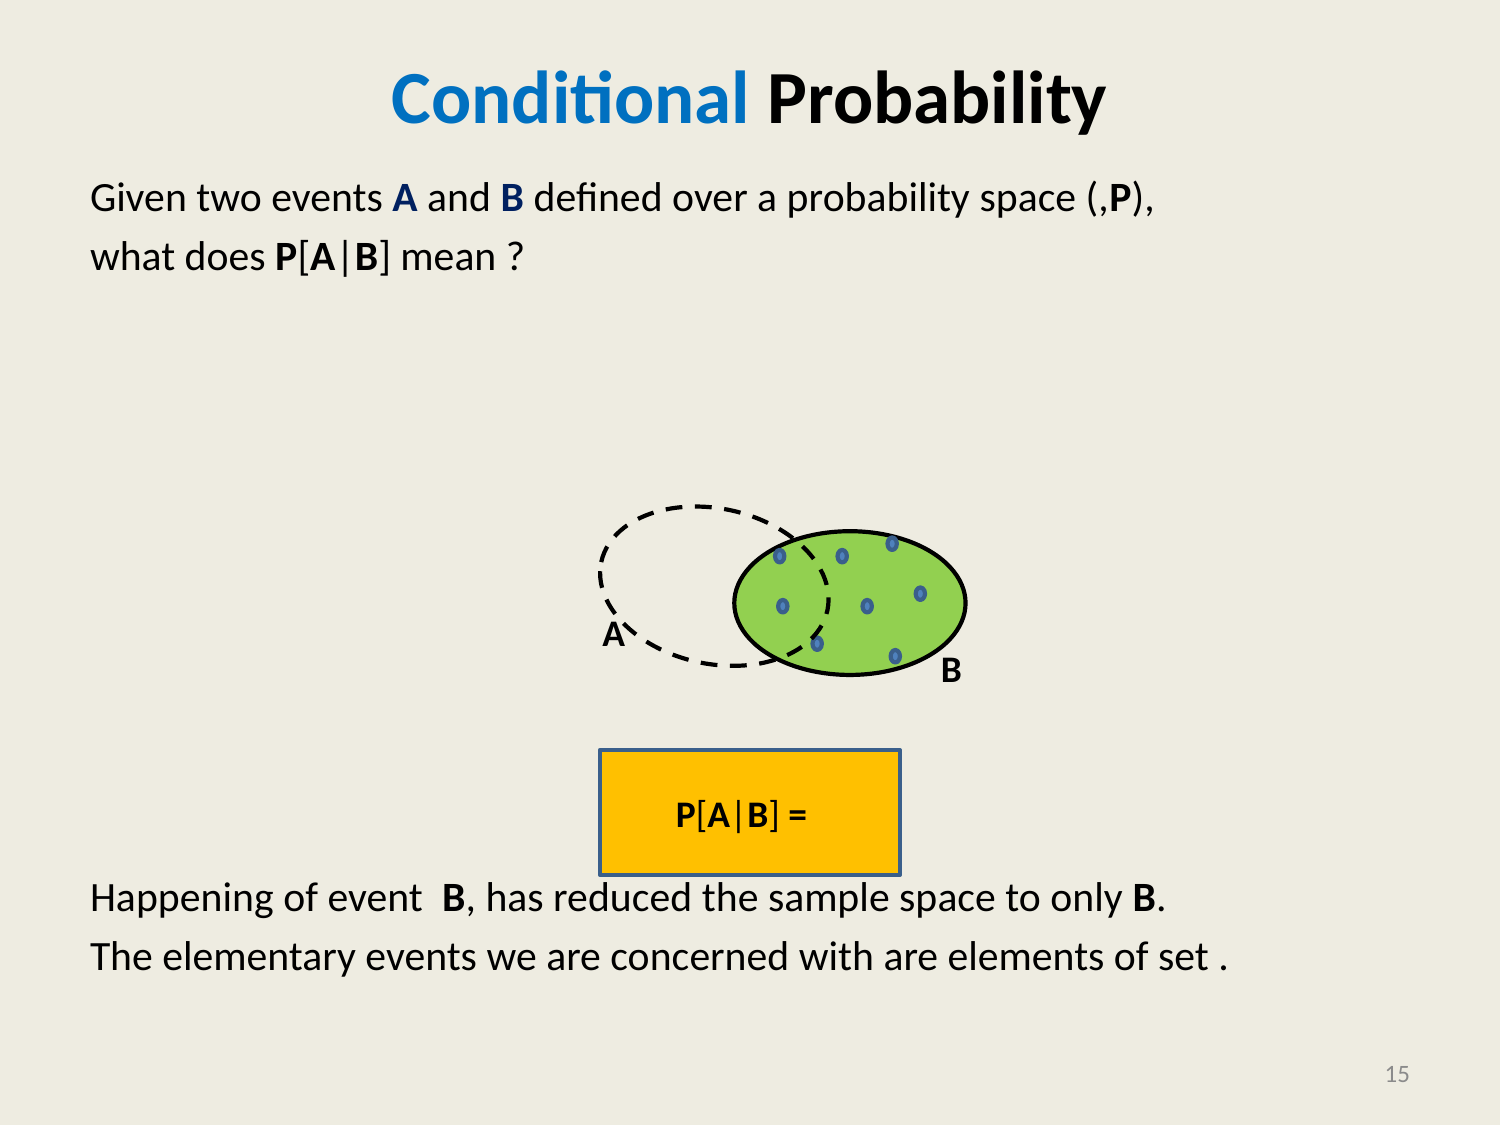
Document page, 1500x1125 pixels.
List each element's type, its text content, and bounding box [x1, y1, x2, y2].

slide_number 15 [1074, 1042, 1425, 1103]
title Conditional Probability [75, 45, 1425, 233]
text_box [587, 508, 831, 665]
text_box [734, 530, 979, 699]
